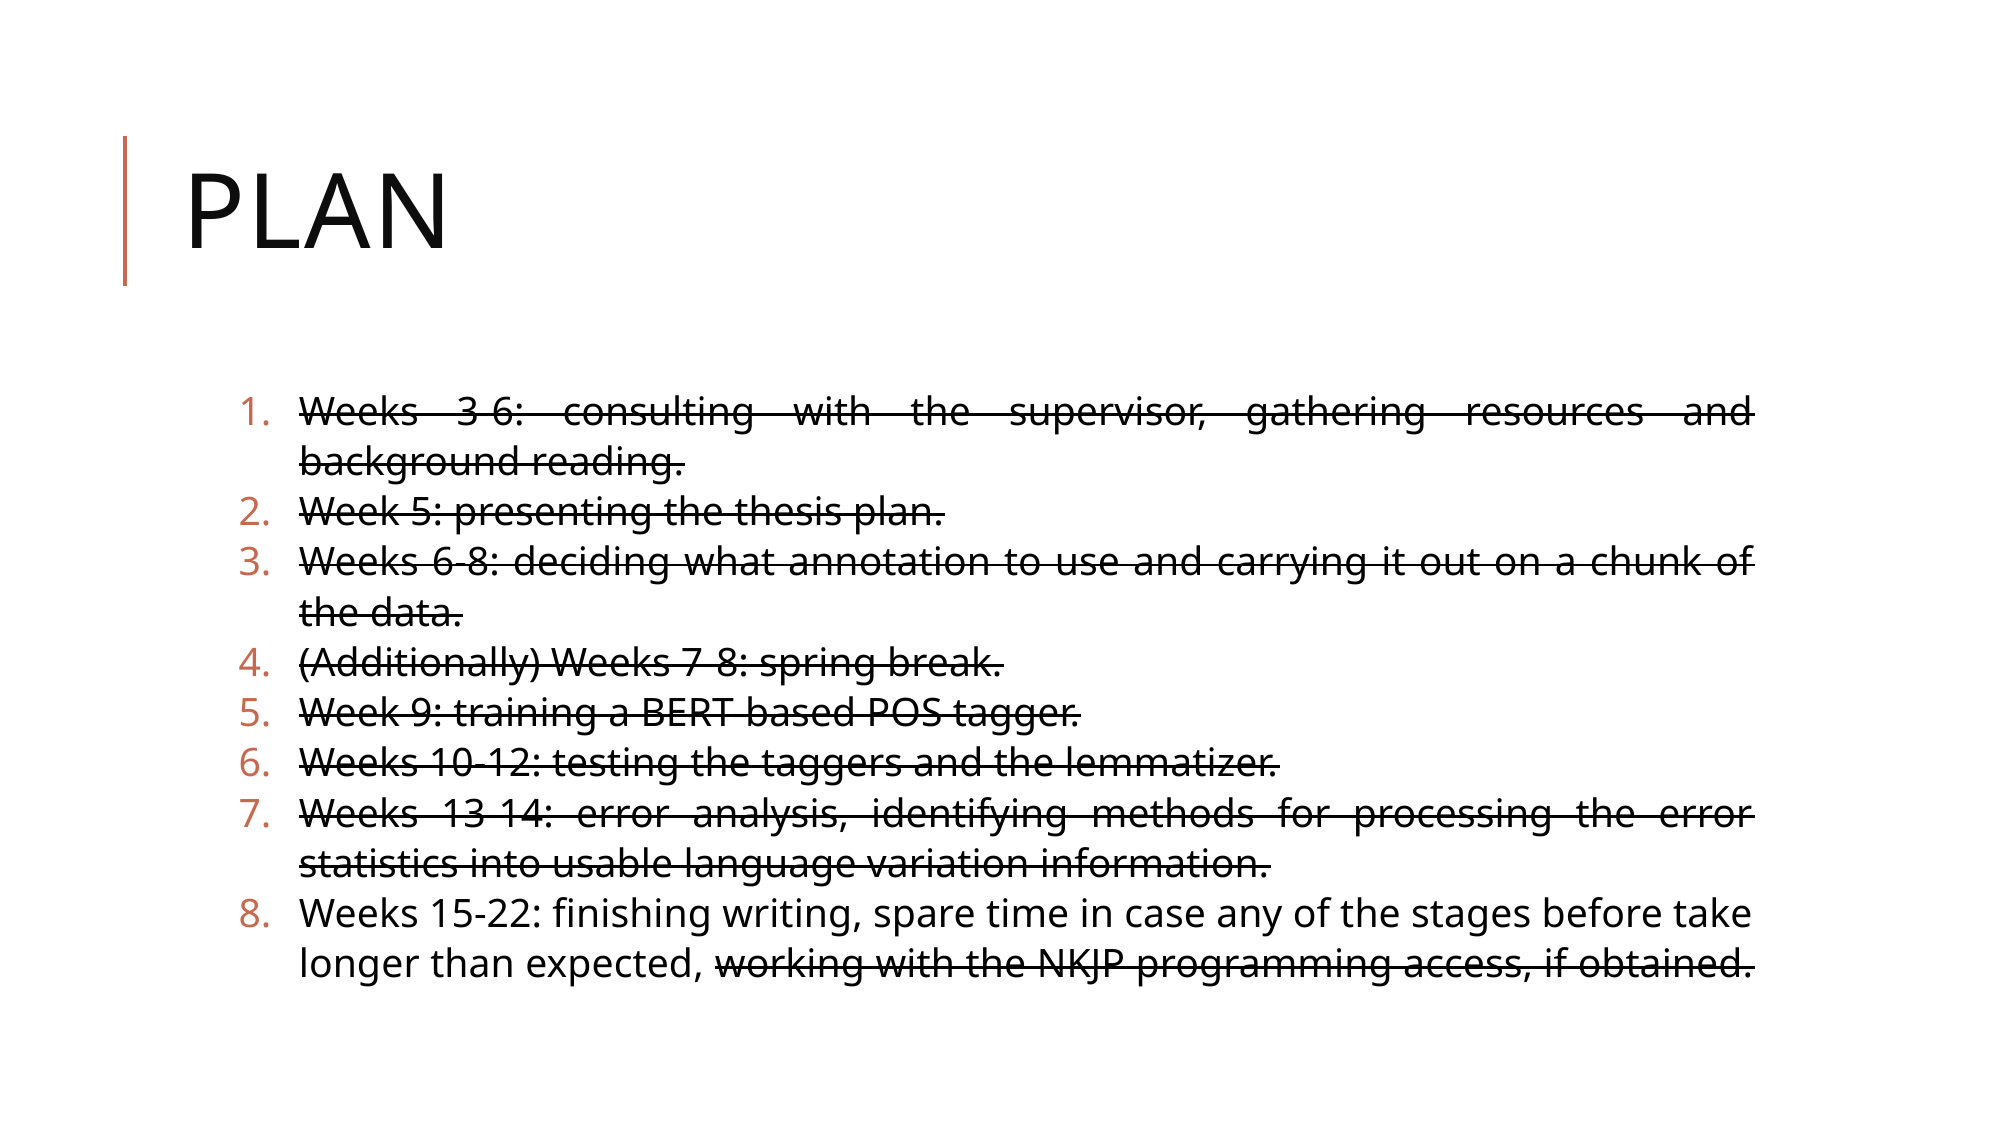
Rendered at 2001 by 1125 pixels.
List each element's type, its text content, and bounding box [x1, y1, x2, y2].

list Weeks 3-6: consulting with the supervisor, gathering resources and background reading. Week 5: presenting the thesis plan. Weeks 6-8: deciding what annotation to use and carrying it out on a chunk of the data. (Additionally) Weeks 7-8: spring break. Week 9: training a BERT-based POS tagger. Weeks 10-12: testing the taggers and the lemmatizer. Weeks 13-14: error analysis, identifying methods for processing the error statistics into usable language variation information. Weeks 15-22: finishing writing, spare time in case any of the stages before take longer than expected, working with the NKJP programming access, if obtained. [168, 375, 1763, 1035]
title Plan [168, 96, 1763, 342]
